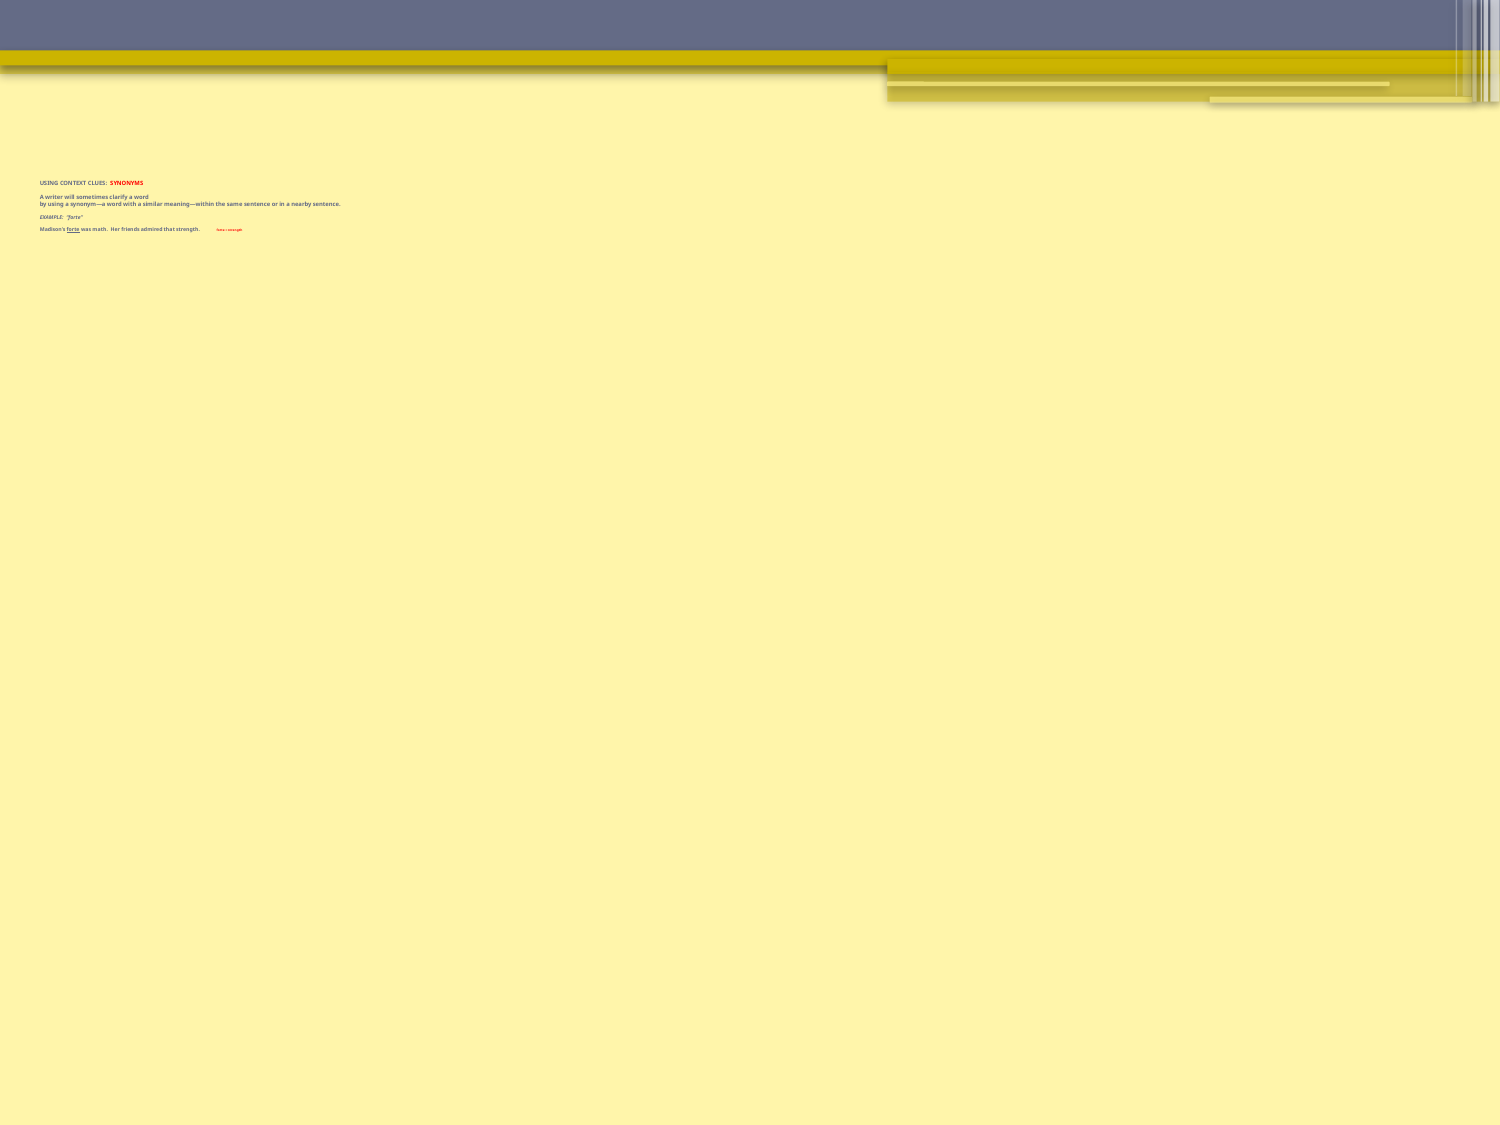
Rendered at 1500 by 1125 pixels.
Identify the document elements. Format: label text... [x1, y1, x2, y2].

title USING CONTEXT CLUES: SYNONYMS A writer will sometimes clarify a word by using a synonym—a word with a similar meaning—within the same sentence or in a nearby sentence. EXAMPLE: “forte” Madison’s forte was math. Her friends admired that strength. forte = strength [24, 87, 1500, 263]
